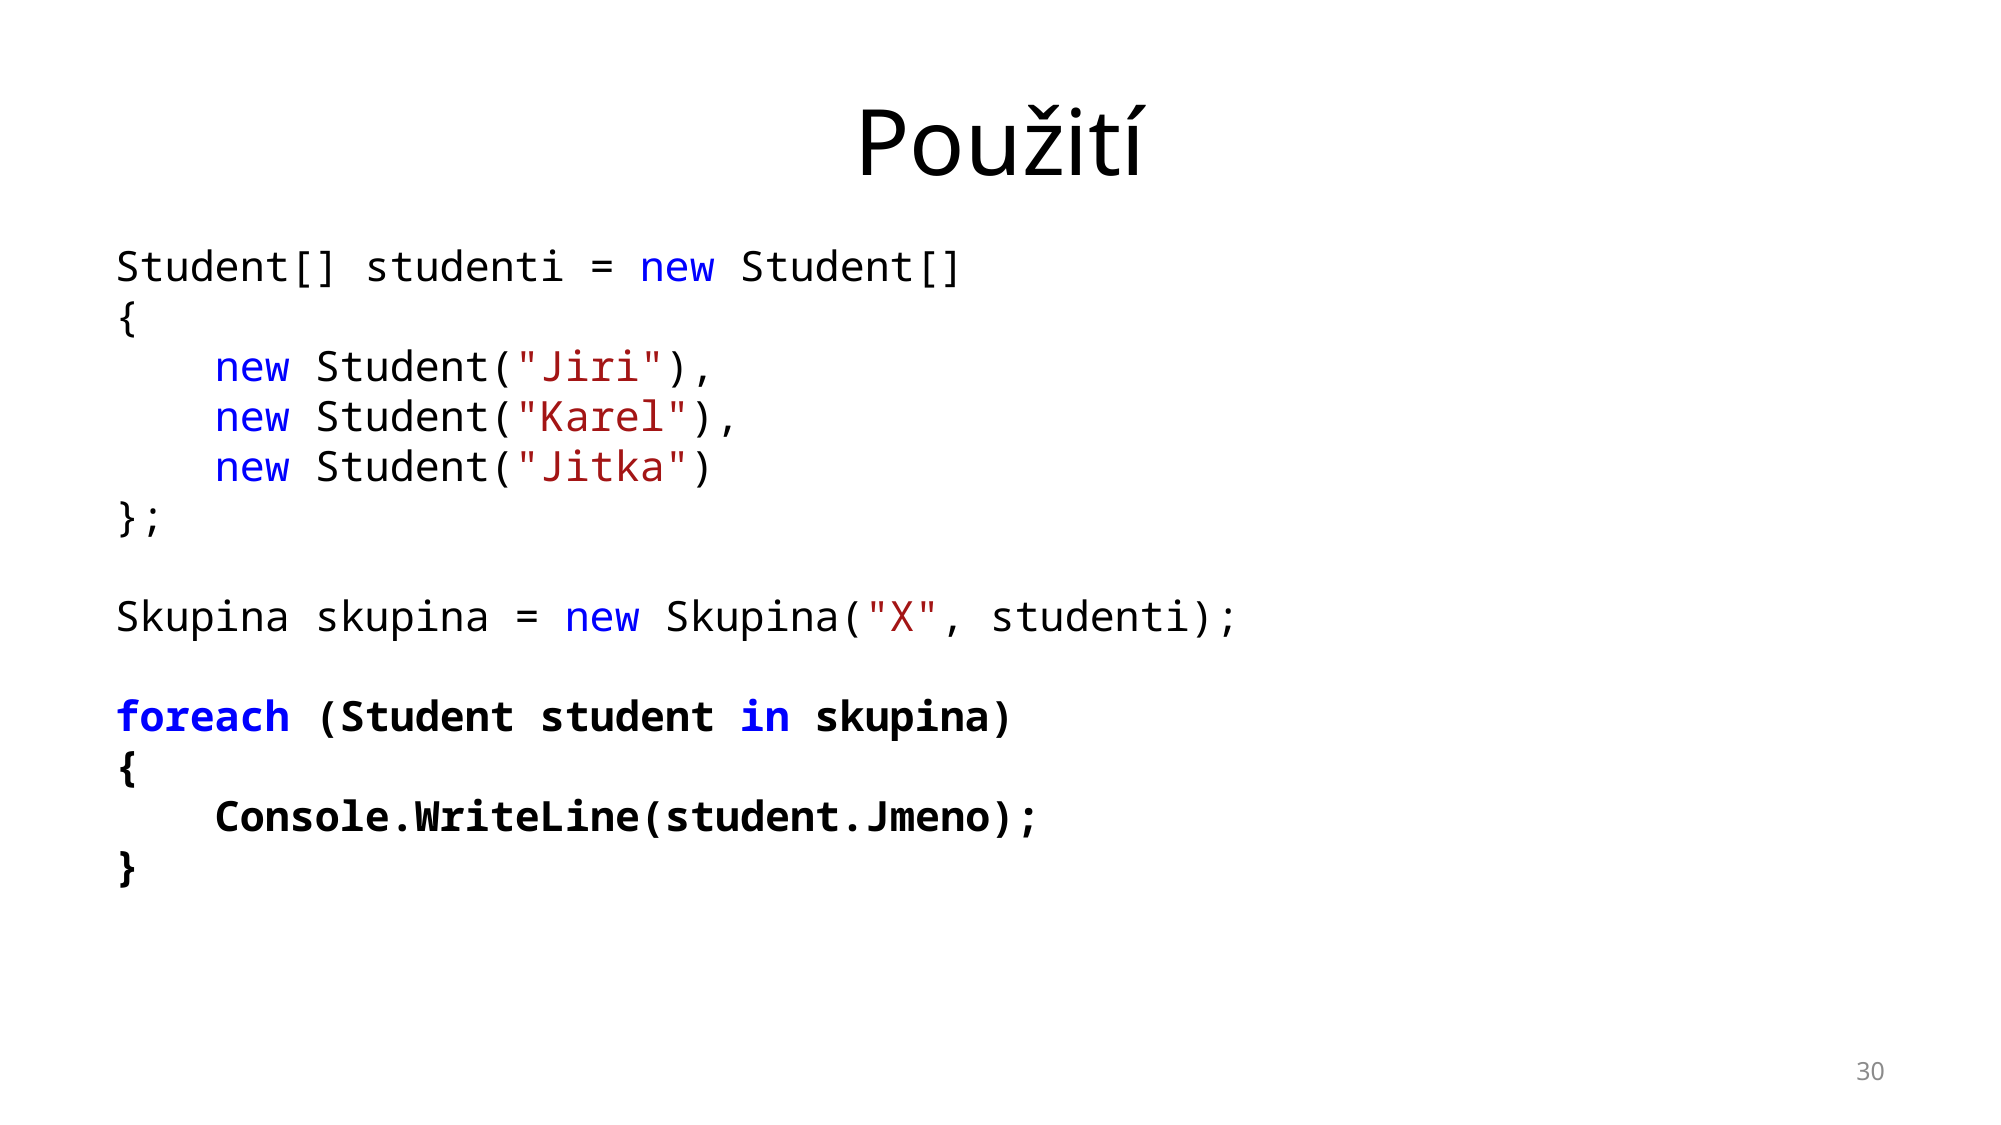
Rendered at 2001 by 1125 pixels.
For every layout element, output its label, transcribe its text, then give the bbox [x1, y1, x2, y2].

text_box Student[] studenti = new Student[] { new Student("Jiri"), new Student("Karel"), new Student("Jitka") }; Skupina skupina = new Skupina("X", studenti); foreach (Student student in skupina) { Console.WriteLine(student.Jmeno); } [99, 232, 1783, 898]
title Použití [99, 45, 1900, 233]
slide_number 30 [1433, 1042, 1900, 1103]
